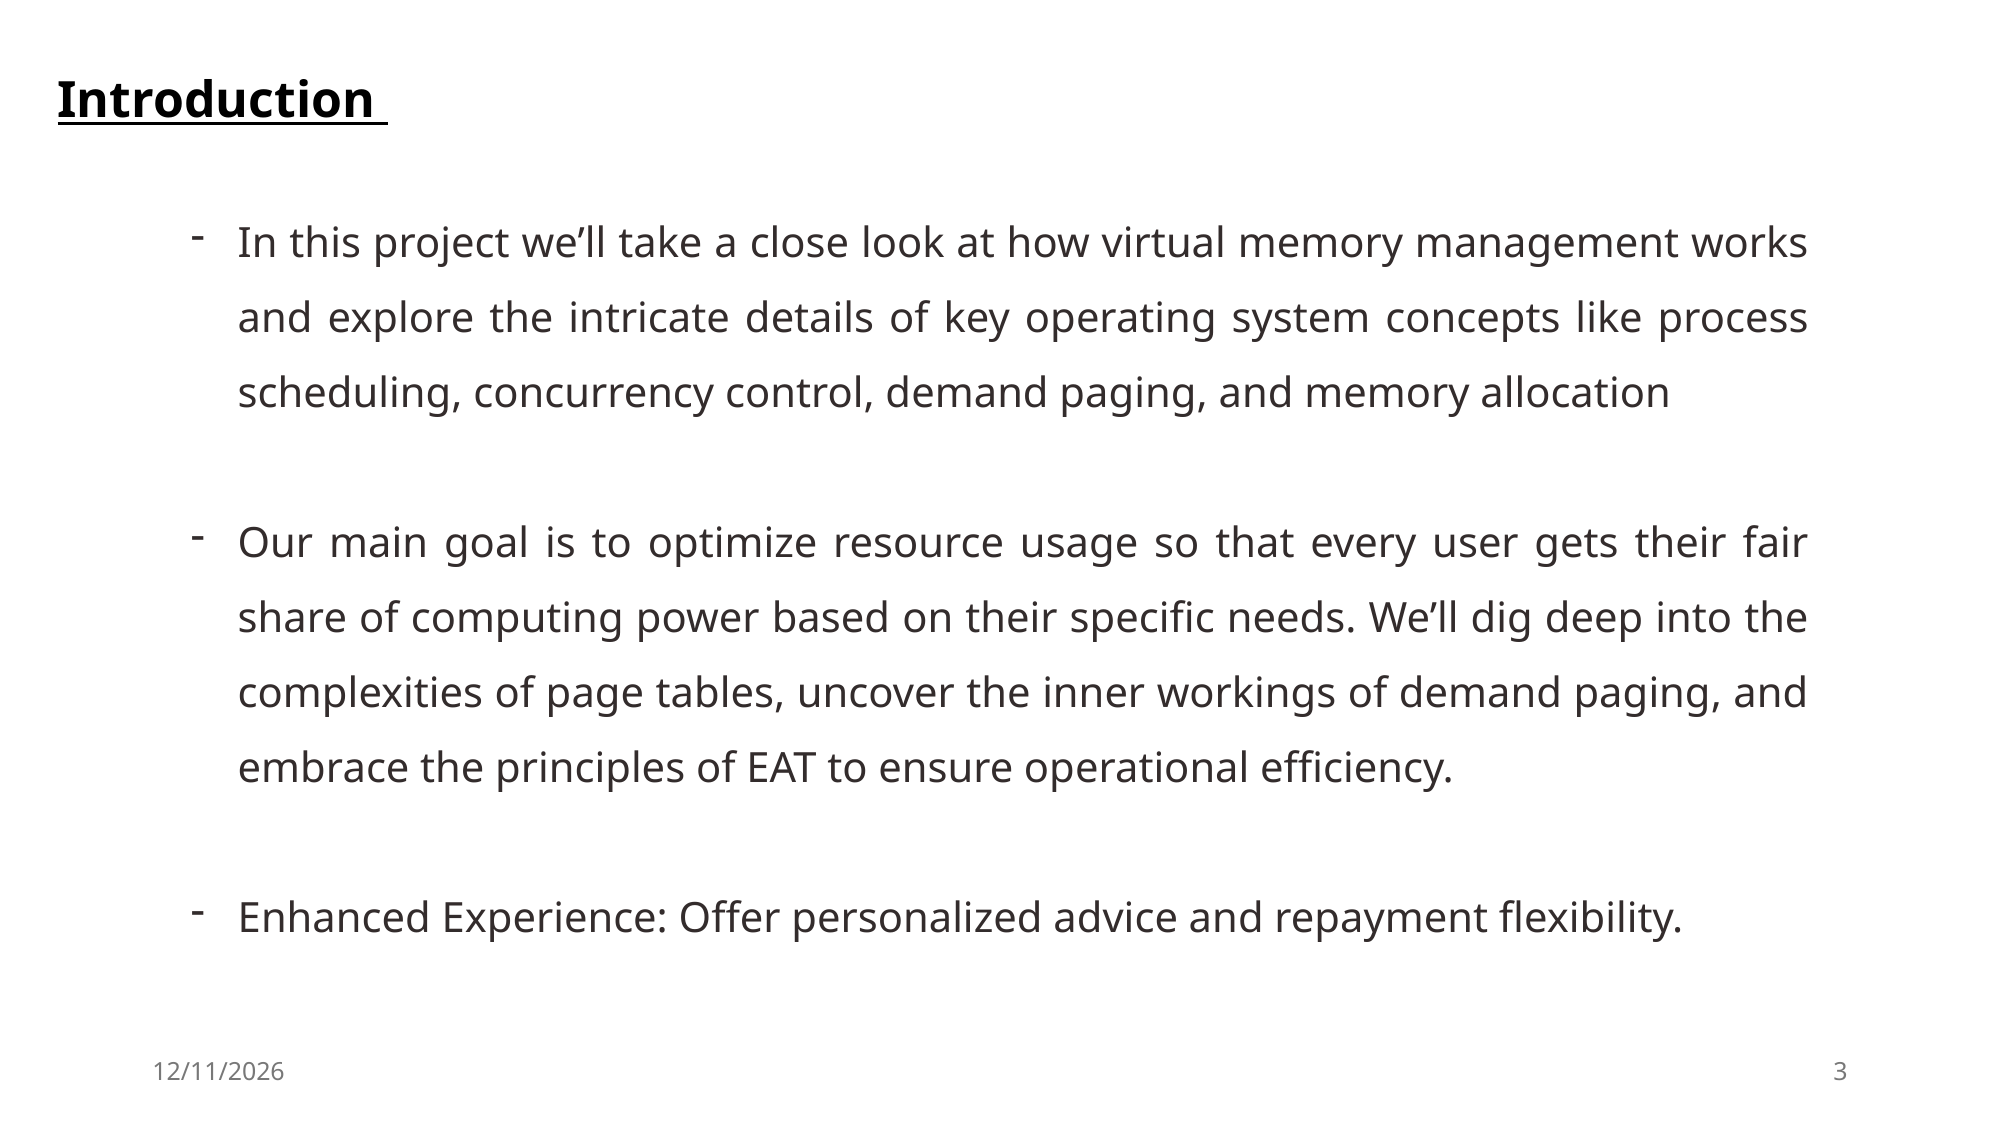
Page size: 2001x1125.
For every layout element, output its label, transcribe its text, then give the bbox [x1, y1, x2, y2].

text_box In this project we’ll take a close look at how virtual memory management works and explore the intricate details of key operating system concepts like process scheduling, concurrency control, demand paging, and memory allocation Our main goal is to optimize resource usage so that every user gets their fair share of computing power based on their specific needs. We’ll dig deep into the complexities of page tables, uncover the inner workings of demand paging, and embrace the principles of EAT to ensure operational efficiency. Enhanced Experience: Offer personalized advice and repayment flexibility. [175, 183, 1824, 949]
slide_number 3 [1412, 1042, 1863, 1103]
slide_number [137, 1042, 588, 1103]
text_box Introduction [42, 60, 403, 136]
